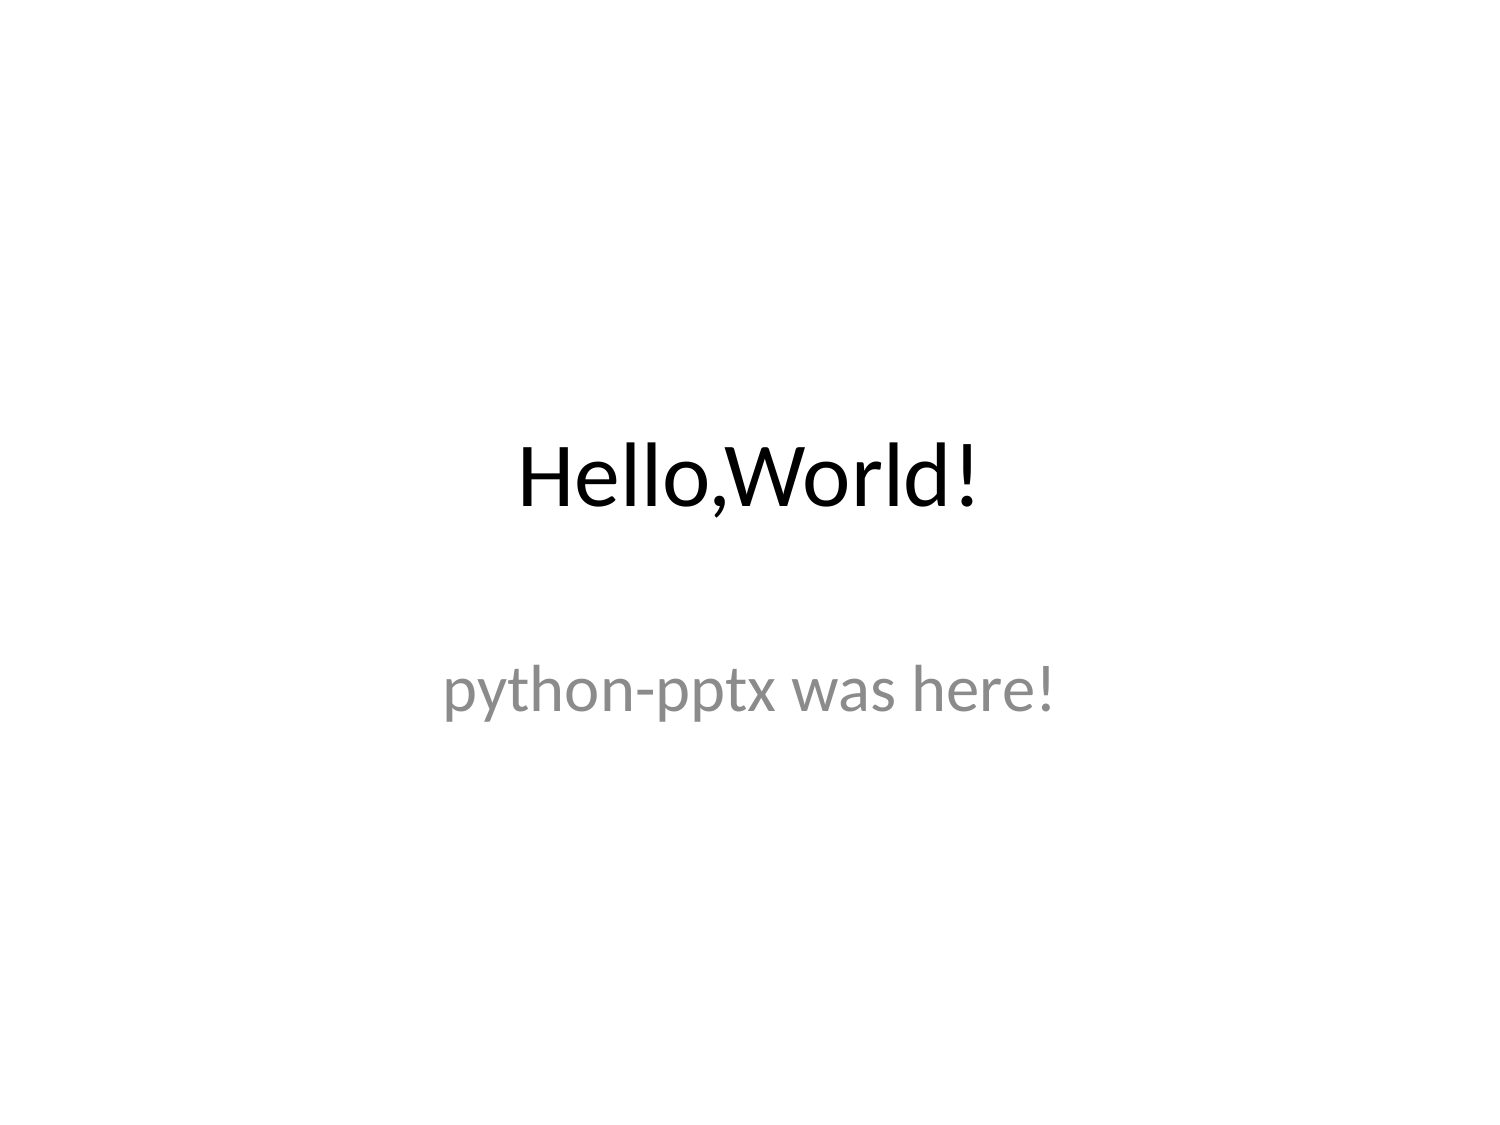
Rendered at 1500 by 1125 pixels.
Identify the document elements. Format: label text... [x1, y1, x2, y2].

title Hello,World! [112, 349, 1388, 591]
subtitle python-pptx was here! [225, 637, 1275, 925]
